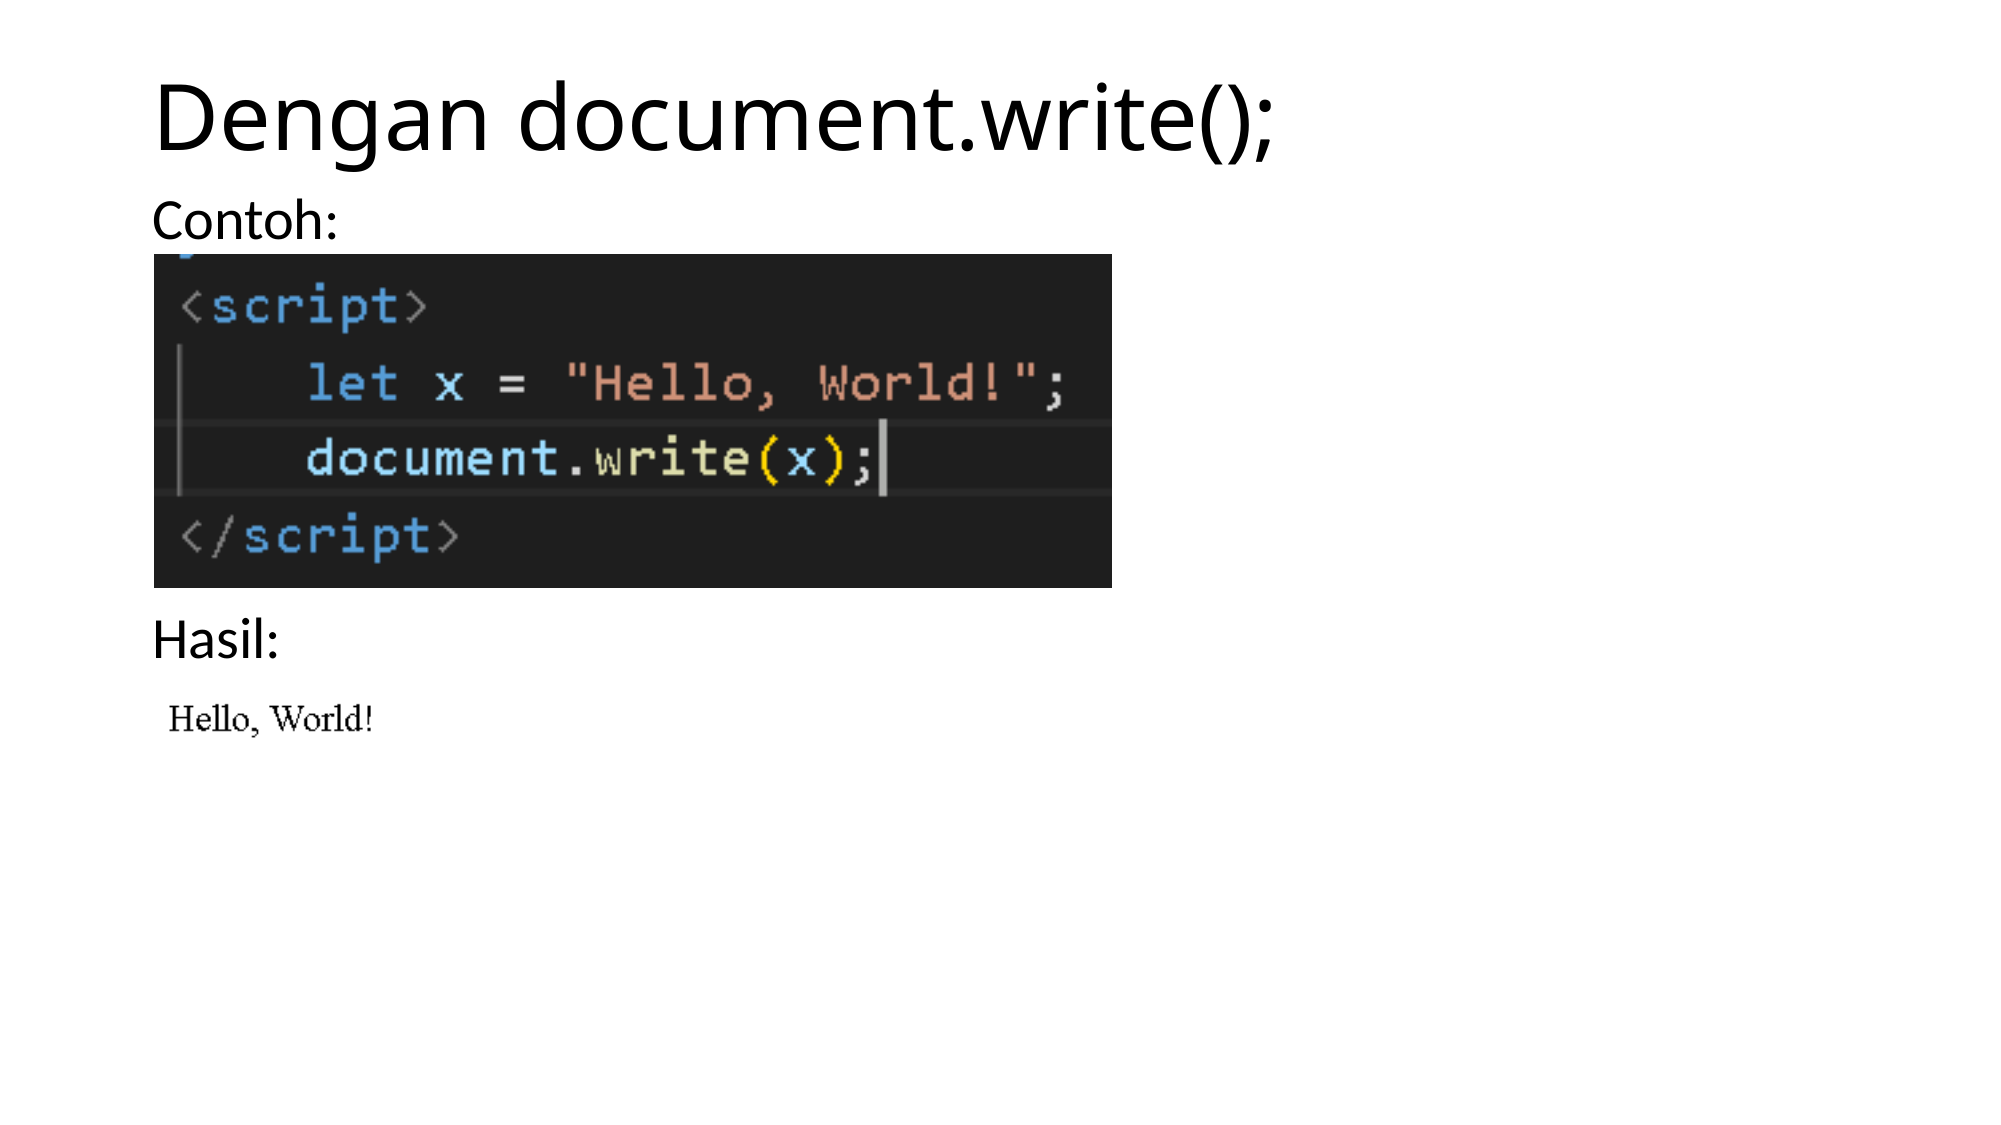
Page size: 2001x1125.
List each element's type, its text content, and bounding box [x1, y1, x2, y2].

picture [154, 687, 979, 1086]
title Dengan document.write(); [137, 59, 1863, 181]
list Contoh: Hasil: [137, 181, 1863, 1014]
picture [154, 254, 1112, 588]
